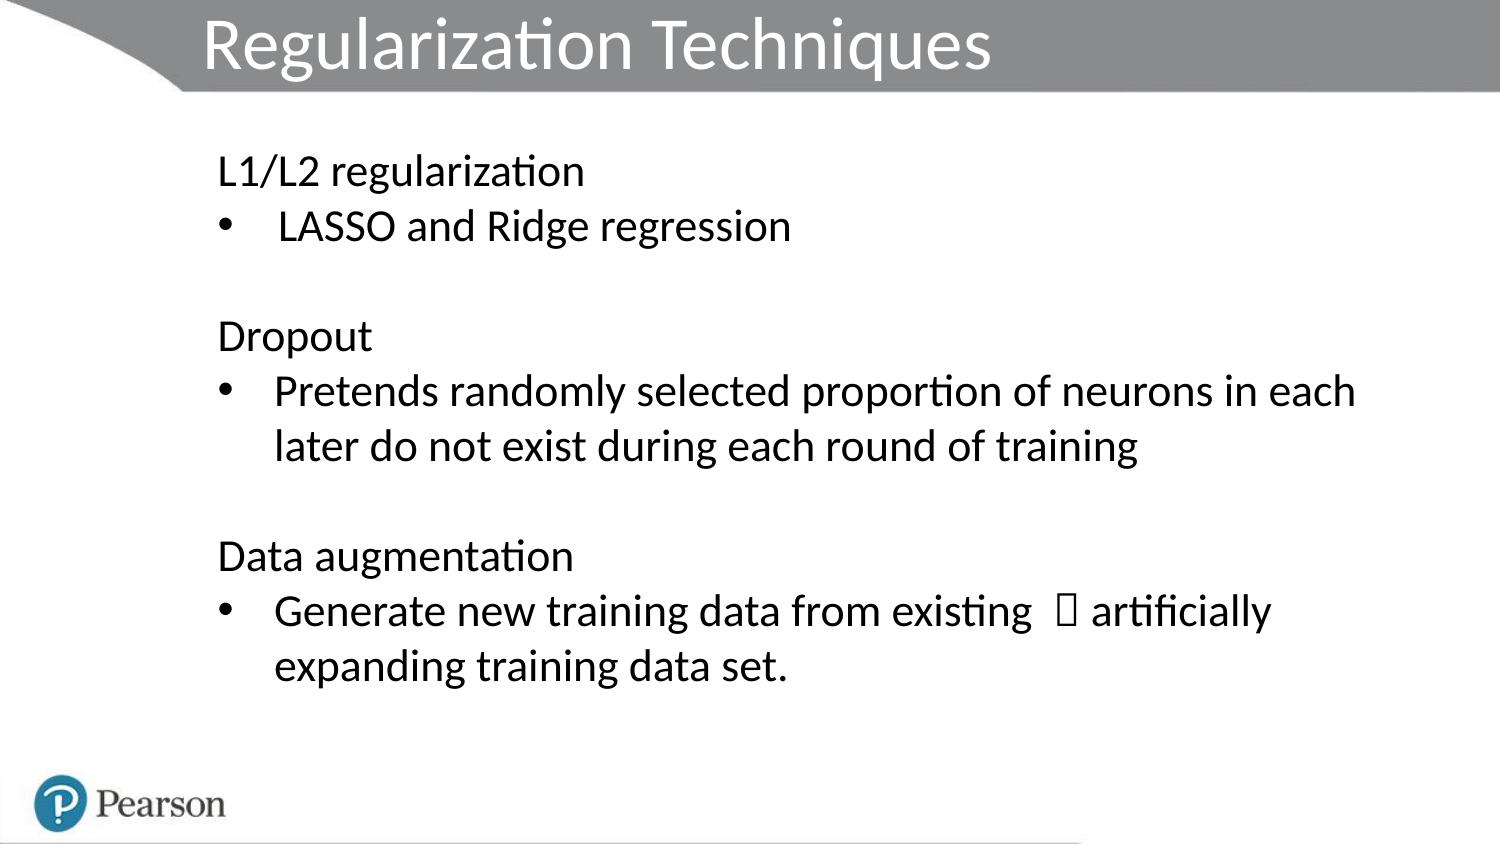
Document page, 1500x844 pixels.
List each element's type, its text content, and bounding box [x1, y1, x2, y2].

text_box L1/L2 regularization LASSO and Ridge regression Dropout Pretends randomly selected proportion of neurons in each later do not exist during each round of training Data augmentation Generate new training data from existing  artificially expanding training data set. [188, 133, 1425, 716]
picture [0, 0, 1500, 844]
text_box Regularization Techniques [187, 0, 1426, 79]
